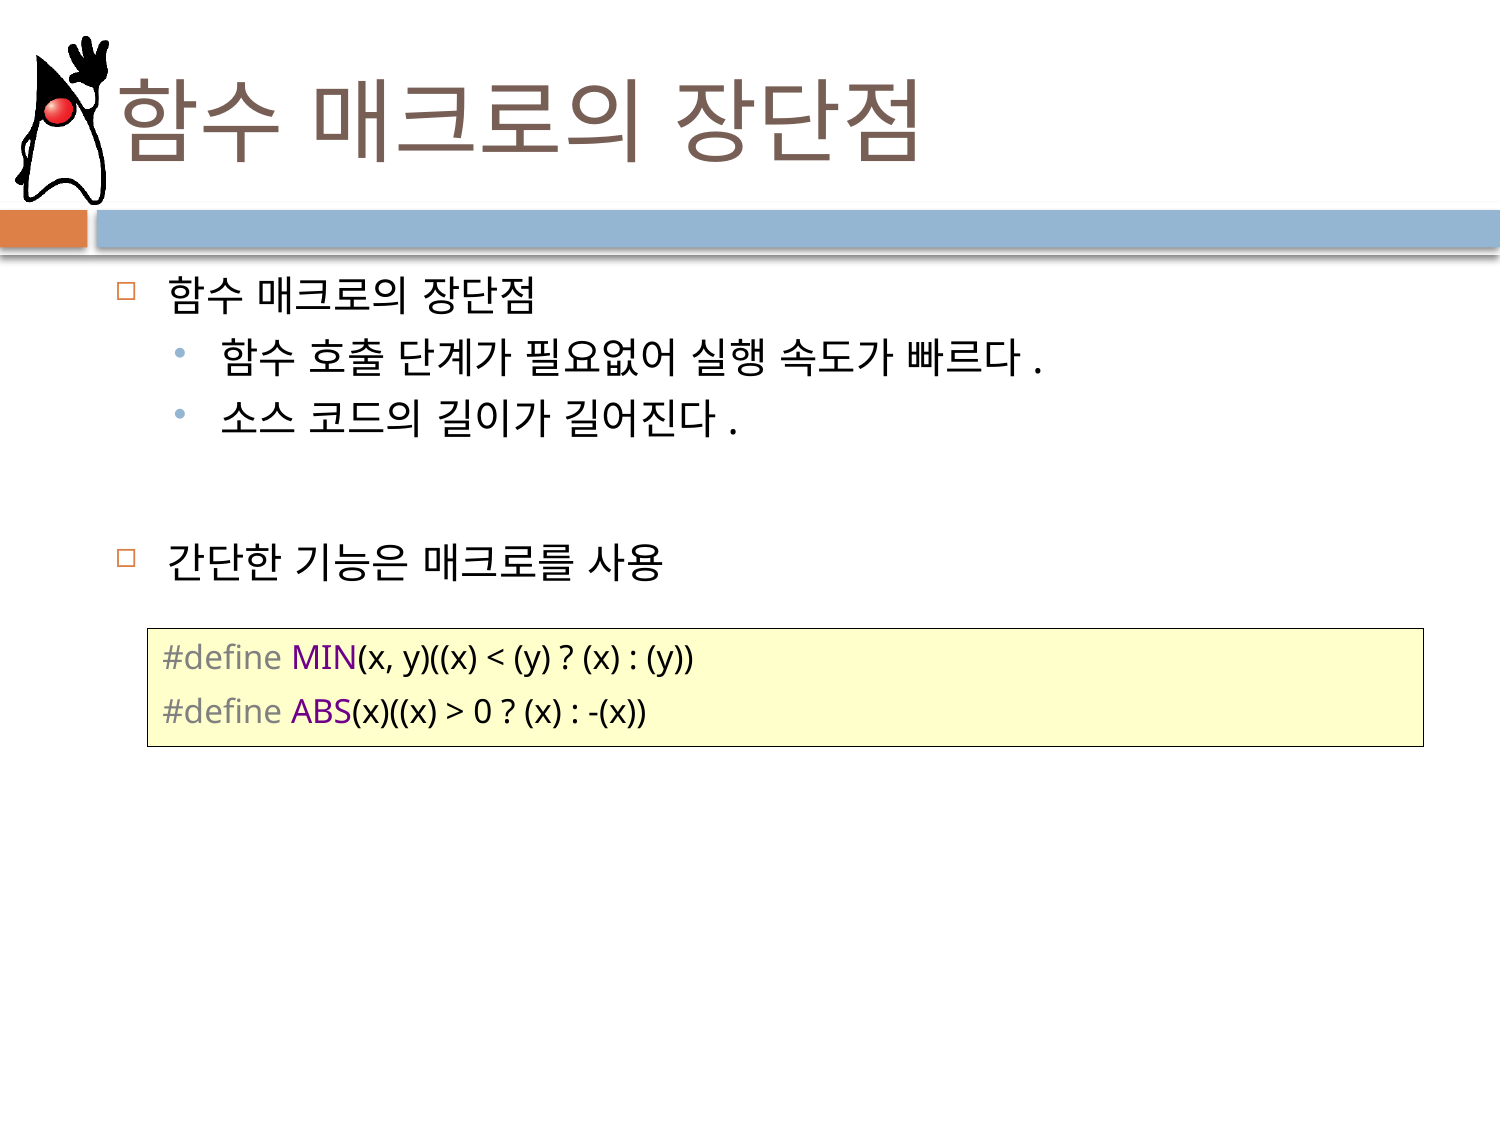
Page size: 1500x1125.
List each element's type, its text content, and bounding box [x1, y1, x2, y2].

text_box #define MIN(x, y)((x) < (y) ? (x) : (y)) #define ABS(x)((x) > 0 ? (x) : -(x)) [147, 628, 1424, 747]
picture [15, 36, 109, 205]
title 함수 매크로의 장단점 [100, 37, 1438, 200]
list 함수 매크로의 장단점 함수 호출 단계가 필요없어 실행 속도가 빠르다. 소스 코드의 길이가 길어진다. 간단한 기능은 매크로를 사용 [100, 262, 1438, 1000]
